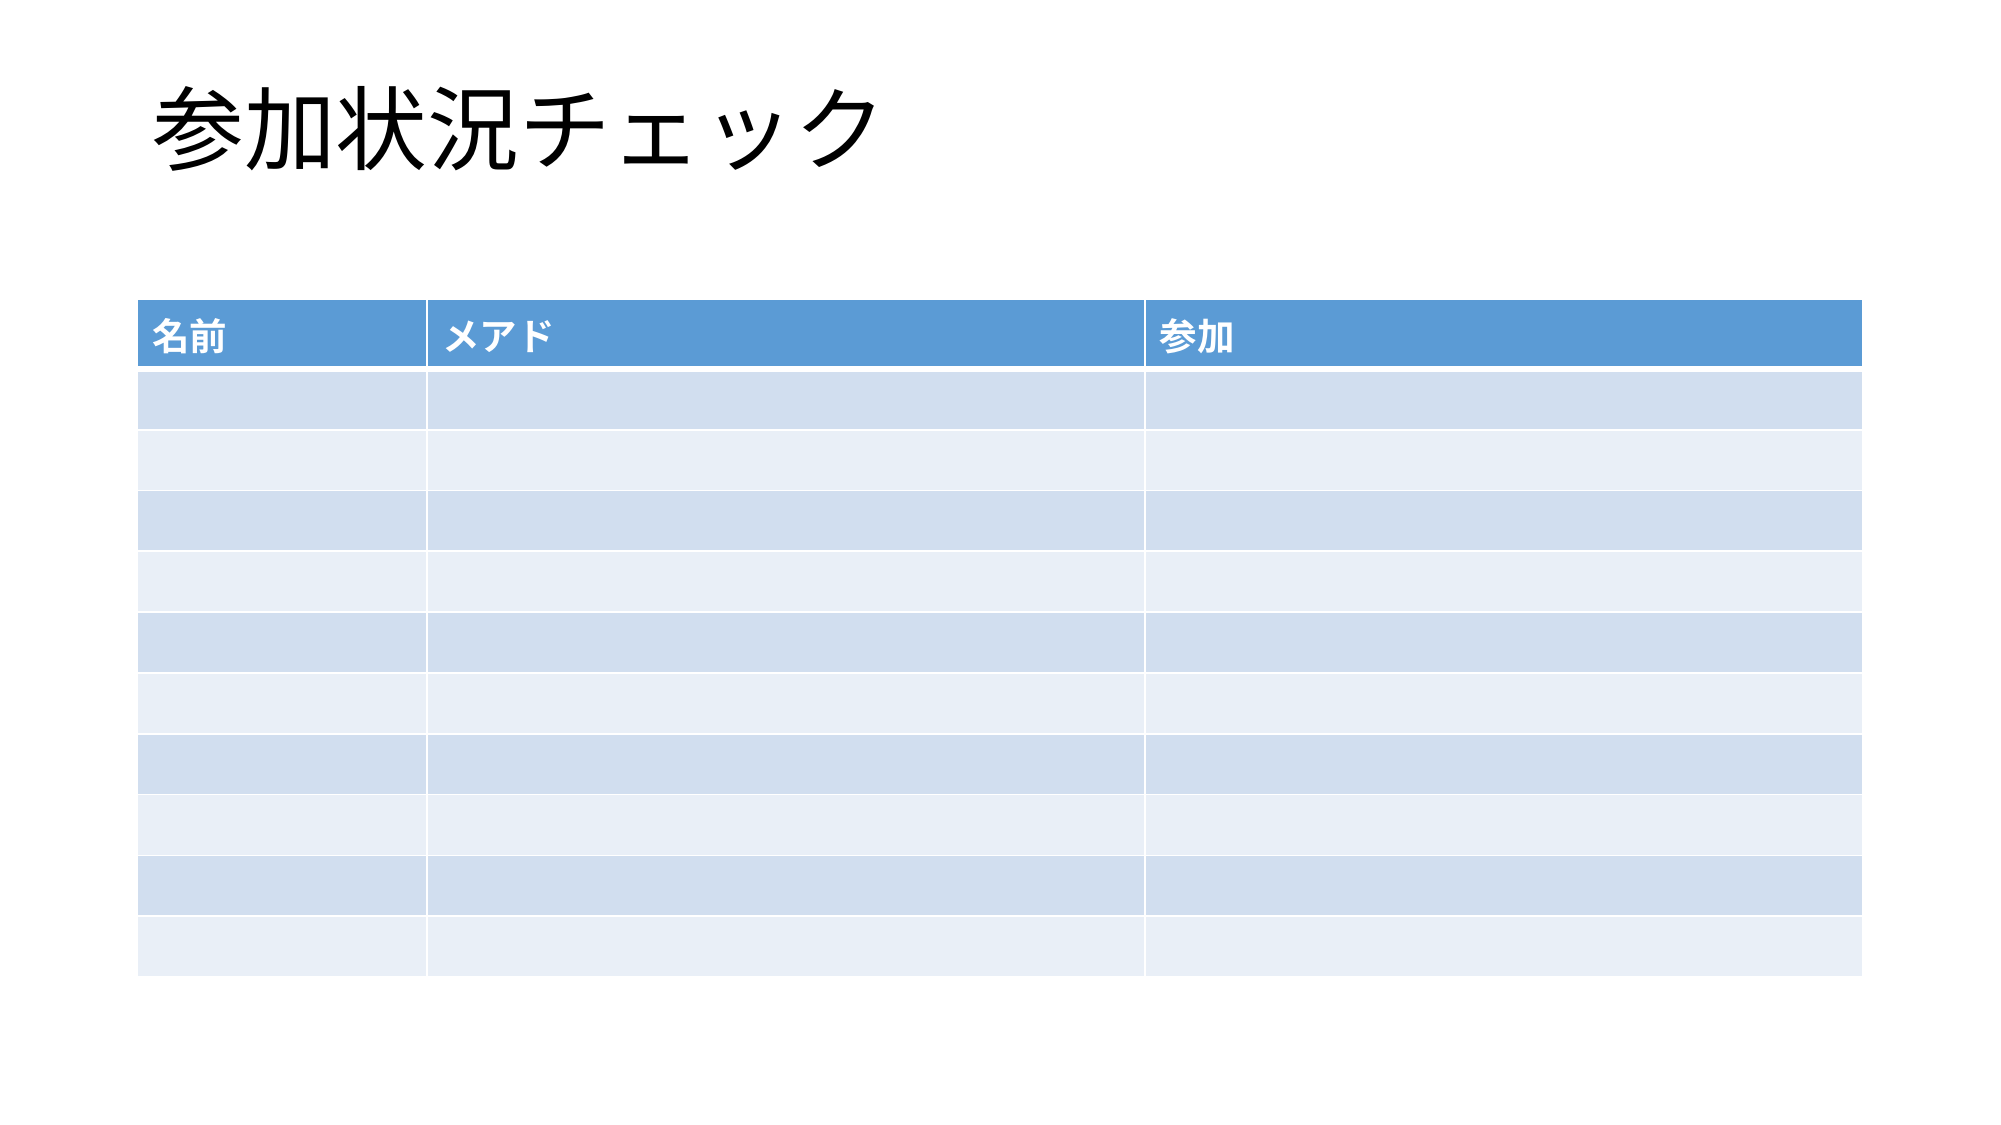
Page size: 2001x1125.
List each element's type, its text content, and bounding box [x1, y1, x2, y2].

table_cell [138, 674, 426, 733]
table_header メアド [428, 300, 1144, 366]
table_cell [428, 674, 1144, 733]
table_cell [138, 491, 426, 550]
table_cell [1146, 674, 1862, 733]
table_cell [1146, 856, 1862, 915]
table_cell [138, 795, 426, 855]
table_cell [428, 613, 1144, 672]
table_header 参加 [1146, 300, 1862, 366]
table_cell [428, 491, 1144, 550]
table_cell [428, 795, 1144, 855]
table_cell [138, 735, 426, 794]
table_cell [138, 372, 426, 429]
table_cell [1146, 372, 1862, 429]
table_cell [428, 856, 1144, 915]
table_cell [1146, 613, 1862, 672]
table_cell [138, 613, 426, 672]
table_cell [138, 917, 426, 976]
table_cell [428, 735, 1144, 794]
title 参加状況チェック [137, 24, 1863, 243]
table_cell [428, 372, 1144, 429]
table_cell [1146, 491, 1862, 550]
table_cell [428, 917, 1144, 976]
table_cell [1146, 735, 1862, 794]
table_cell [138, 856, 426, 915]
table_header 名前 [138, 300, 426, 366]
table_cell [428, 552, 1144, 611]
table_cell [1146, 552, 1862, 611]
table_cell [138, 552, 426, 611]
table_cell [1146, 917, 1862, 976]
table_cell [428, 431, 1144, 490]
table_cell [1146, 431, 1862, 490]
table_cell [1146, 795, 1862, 855]
table_cell [138, 431, 426, 490]
